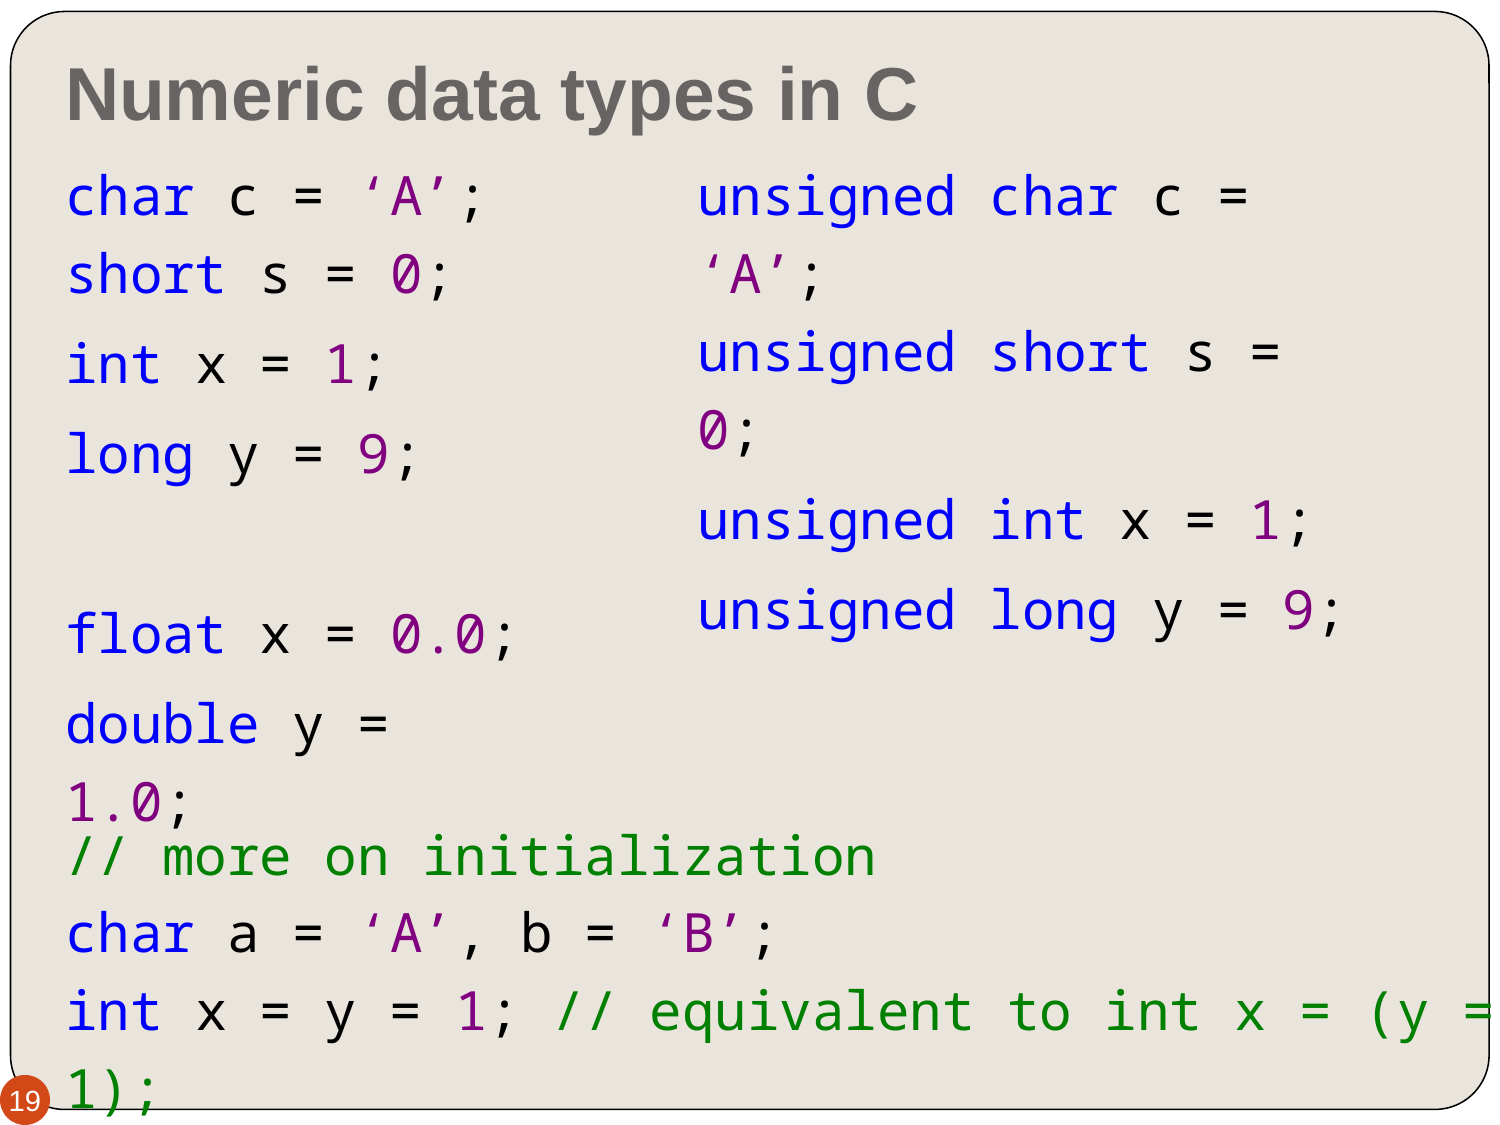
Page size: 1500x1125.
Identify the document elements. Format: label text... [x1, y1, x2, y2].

list char c = ‘A’; short s = 0; int x = 1; long y = 9; float x = 0.0; double y = 1.0; [50, 150, 559, 800]
text_box unsigned char c = ‘A’; unsigned short s = 0; unsigned int x = 1; unsigned long y = 9; [682, 140, 1375, 580]
title Numeric data types in C [50, 45, 1450, 150]
text_box // more on initialization char a = ‘A’, b = ‘B’; int x = y = 1; // equivalent to int x = (y = 1); [50, 800, 1500, 1075]
slide_number 19 [0, 1074, 51, 1125]
